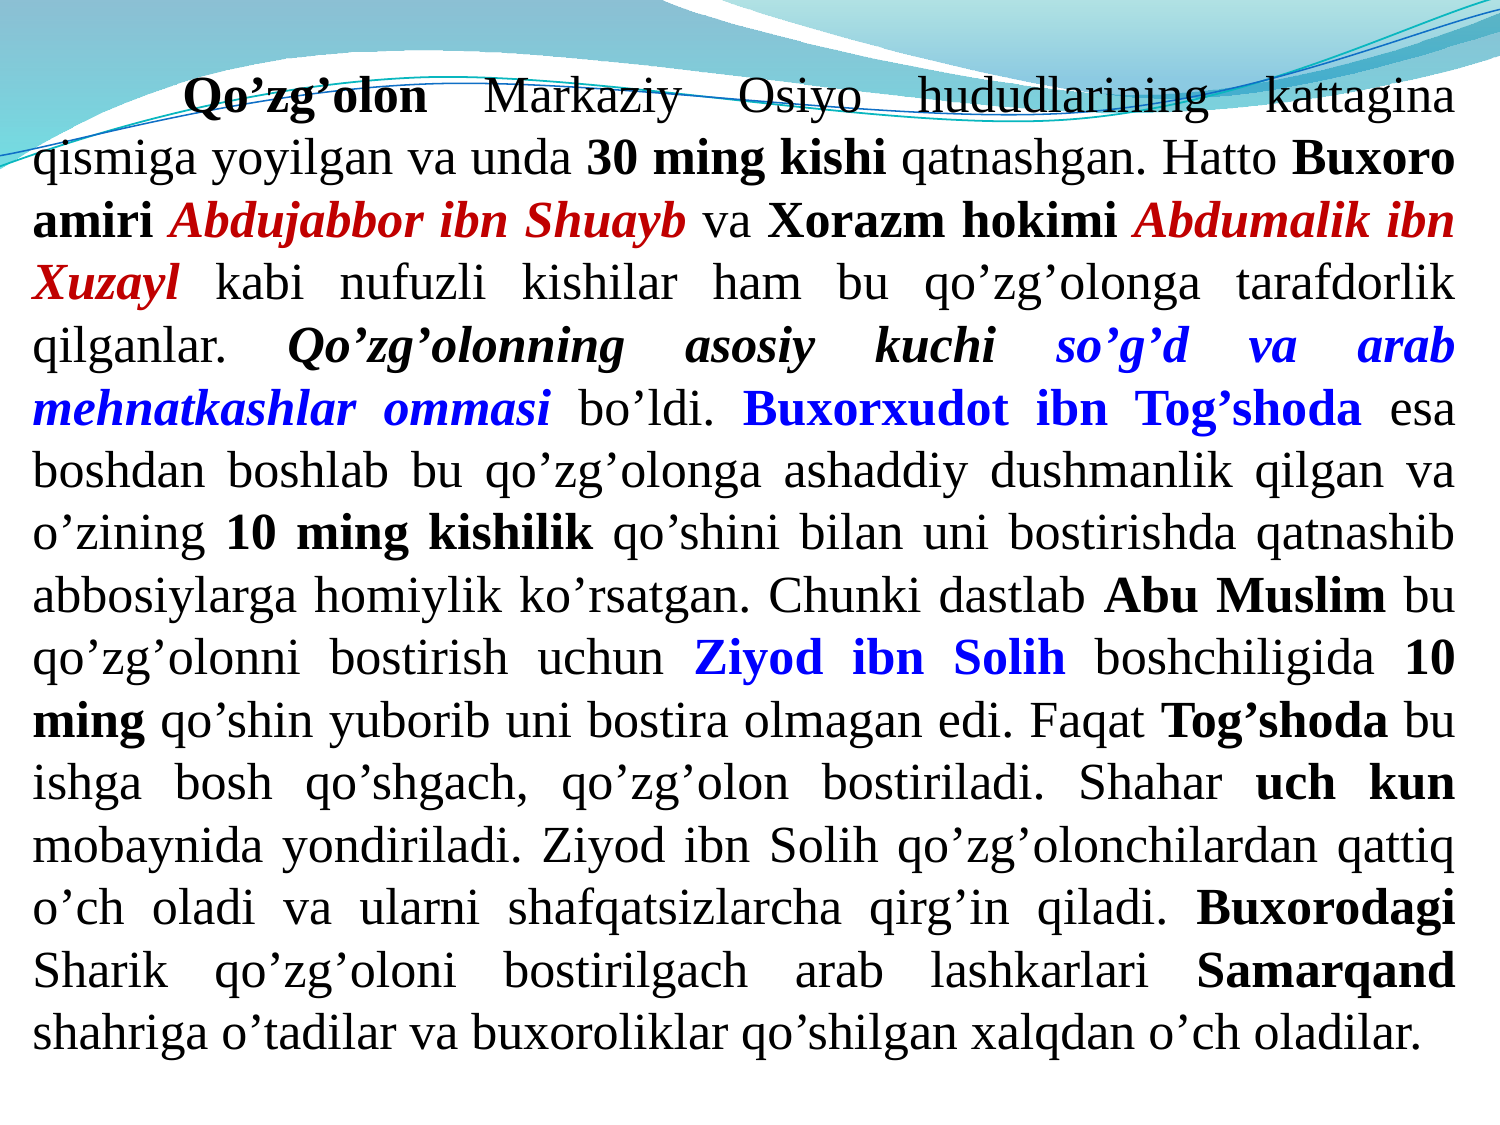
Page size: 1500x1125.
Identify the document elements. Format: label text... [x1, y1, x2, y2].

text_box Qo’zg’olon Markaziy Osiyo hududlarining kattagina qismiga yoyilgan va unda 30 ming kishi qatnashgan. Hatto Buxoro amiri Abdujabbor ibn Shuayb va Xorazm hokimi Abdumalik ibn Xuzayl kabi nufuzli kishilar ham bu qo’zg’olonga tarafdorlik qilganlar. Qo’zg’olonning asosiy kuchi so’g’d va arab mehnatkashlar ommasi bo’ldi. Buxorxudot ibn Tog’shoda esa boshdan boshlab bu qo’zg’olonga ashaddiy dushmanlik qilgan va o’zining 10 ming kishilik qo’shini bilan uni bostirishda qatnashib abbosiylarga homiylik ko’rsatgan. Chunki dastlab Abu Muslim bu qo’zg’olonni bostirish uchun Ziyod ibn Solih boshchiligida 10 ming qo’shin yuborib uni bostira olmagan edi. Faqat Tog’shoda bu ishga bosh qo’shgach, qo’zg’olon bostiriladi. Shahar uch kun mobaynida yondiriladi. Ziyod ibn Solih qo’zg’olonchilardan qattiq o’ch oladi va ularni shafqatsizlarcha qirg’in qiladi. Buxorodagi Sharik qo’zg’oloni bostirilgach arab lashkarlari Samarqand shahriga o’tadilar va buxoroliklar qo’shilgan xalqdan o’ch oladilar. [17, 53, 1471, 1068]
